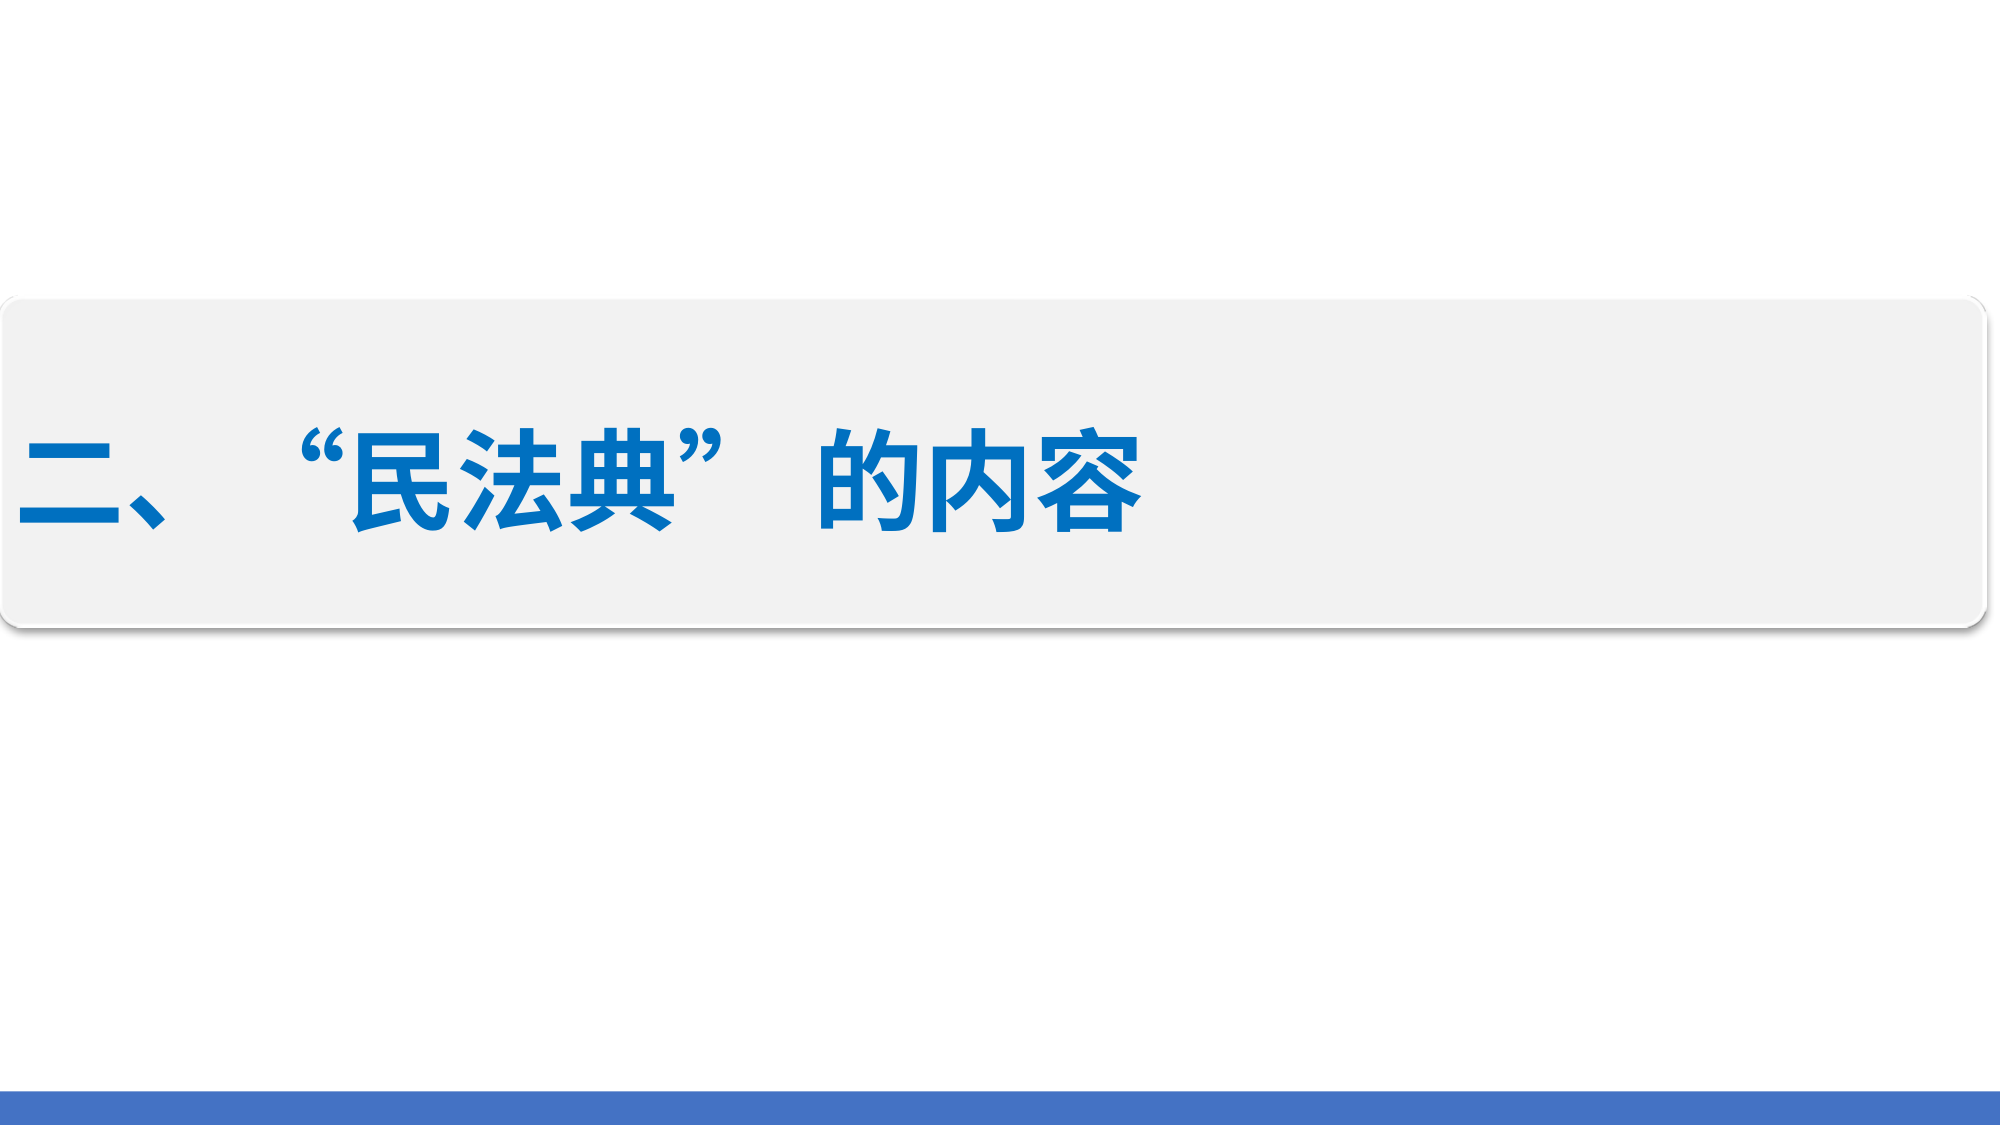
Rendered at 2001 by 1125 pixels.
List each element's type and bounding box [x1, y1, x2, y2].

text_box [0, 296, 1985, 891]
